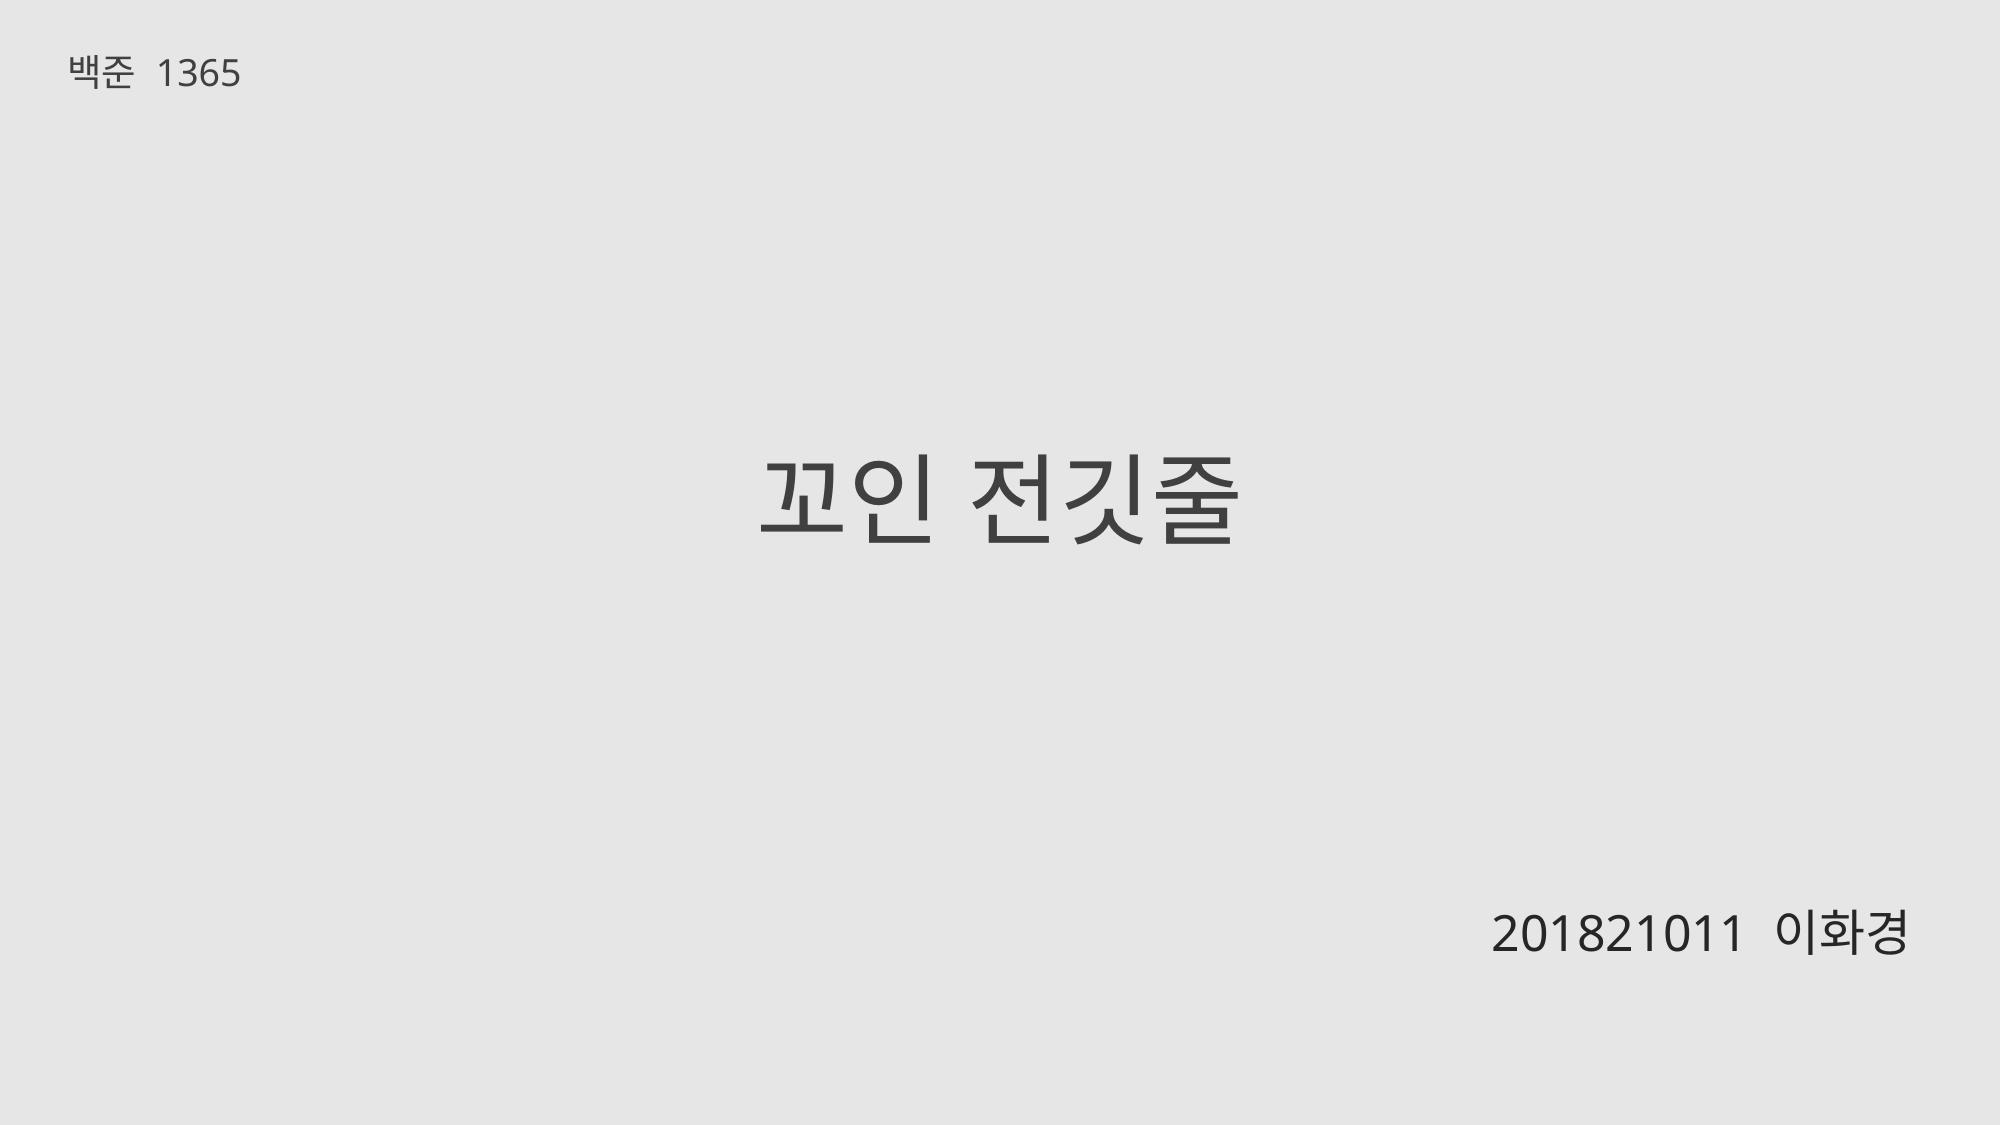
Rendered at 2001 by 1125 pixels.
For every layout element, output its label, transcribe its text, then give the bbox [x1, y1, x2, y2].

title 꼬인 전깃줄 [249, 364, 1750, 567]
subtitle 201821011 이화경 [73, 888, 1927, 982]
text_box 백준 1365 [52, 42, 371, 102]
